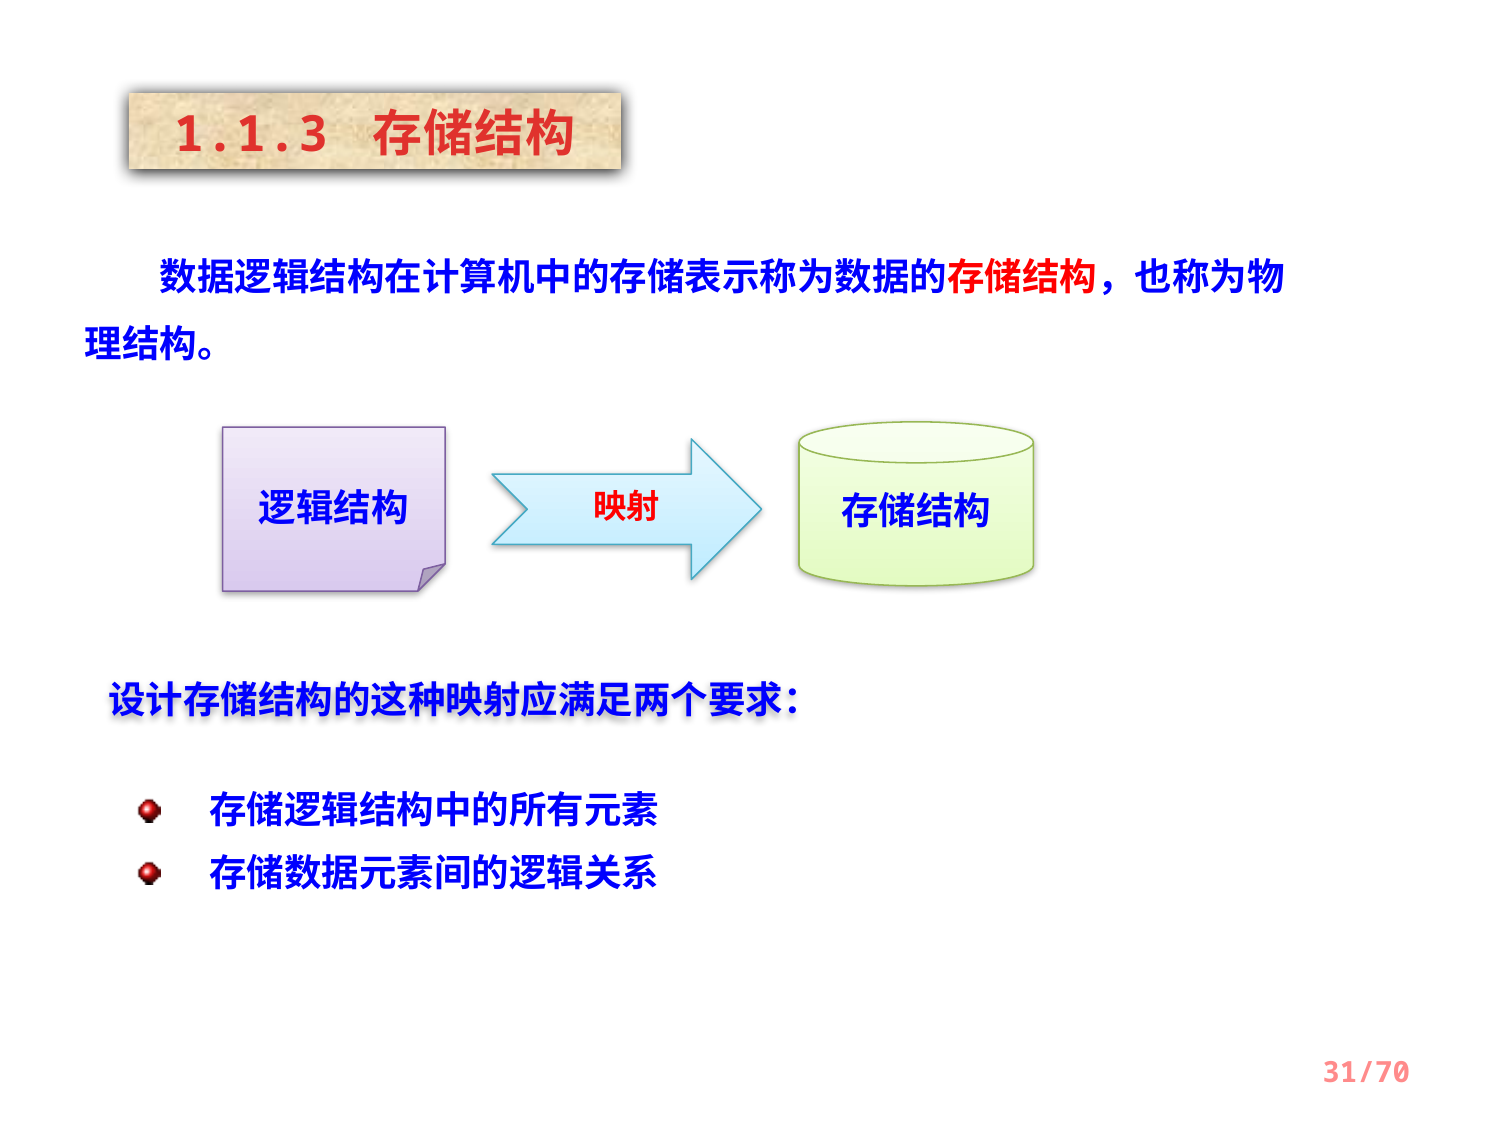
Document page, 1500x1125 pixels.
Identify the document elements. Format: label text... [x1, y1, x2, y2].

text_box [222, 421, 1034, 592]
text_box 数据逻辑结构在计算机中的存储表示称为数据的存储结构，也称为物理结构。 [70, 222, 1336, 373]
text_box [93, 656, 1102, 904]
text_box 1.1.3 存储结构 [128, 93, 621, 169]
slide_number 31/70 [1074, 1042, 1425, 1103]
